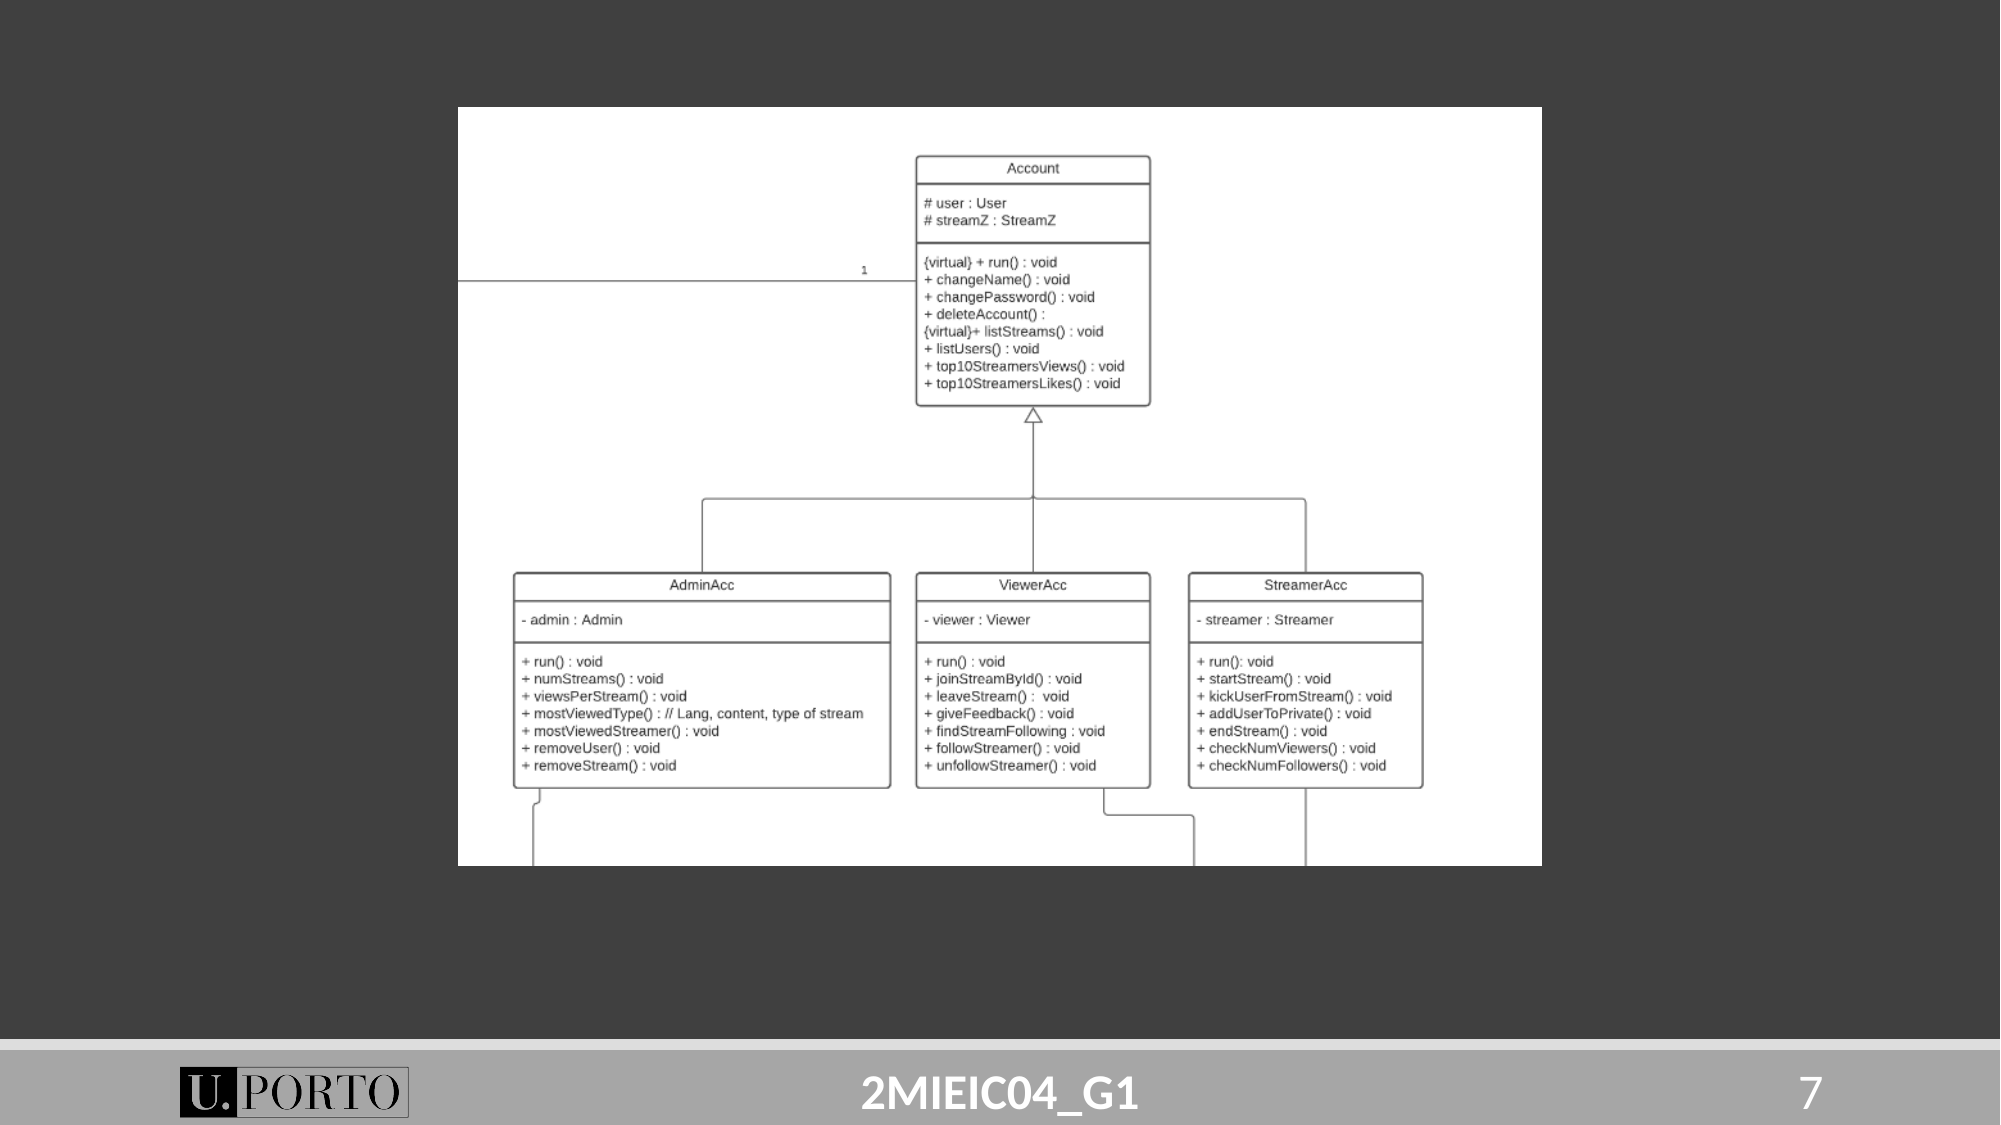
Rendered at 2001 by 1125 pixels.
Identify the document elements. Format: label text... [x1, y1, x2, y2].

footer 2MIEIC04_G1 [604, 1059, 1396, 1120]
picture [457, 107, 1543, 866]
slide_number 7 [1624, 1059, 1840, 1120]
picture [179, 1065, 412, 1119]
